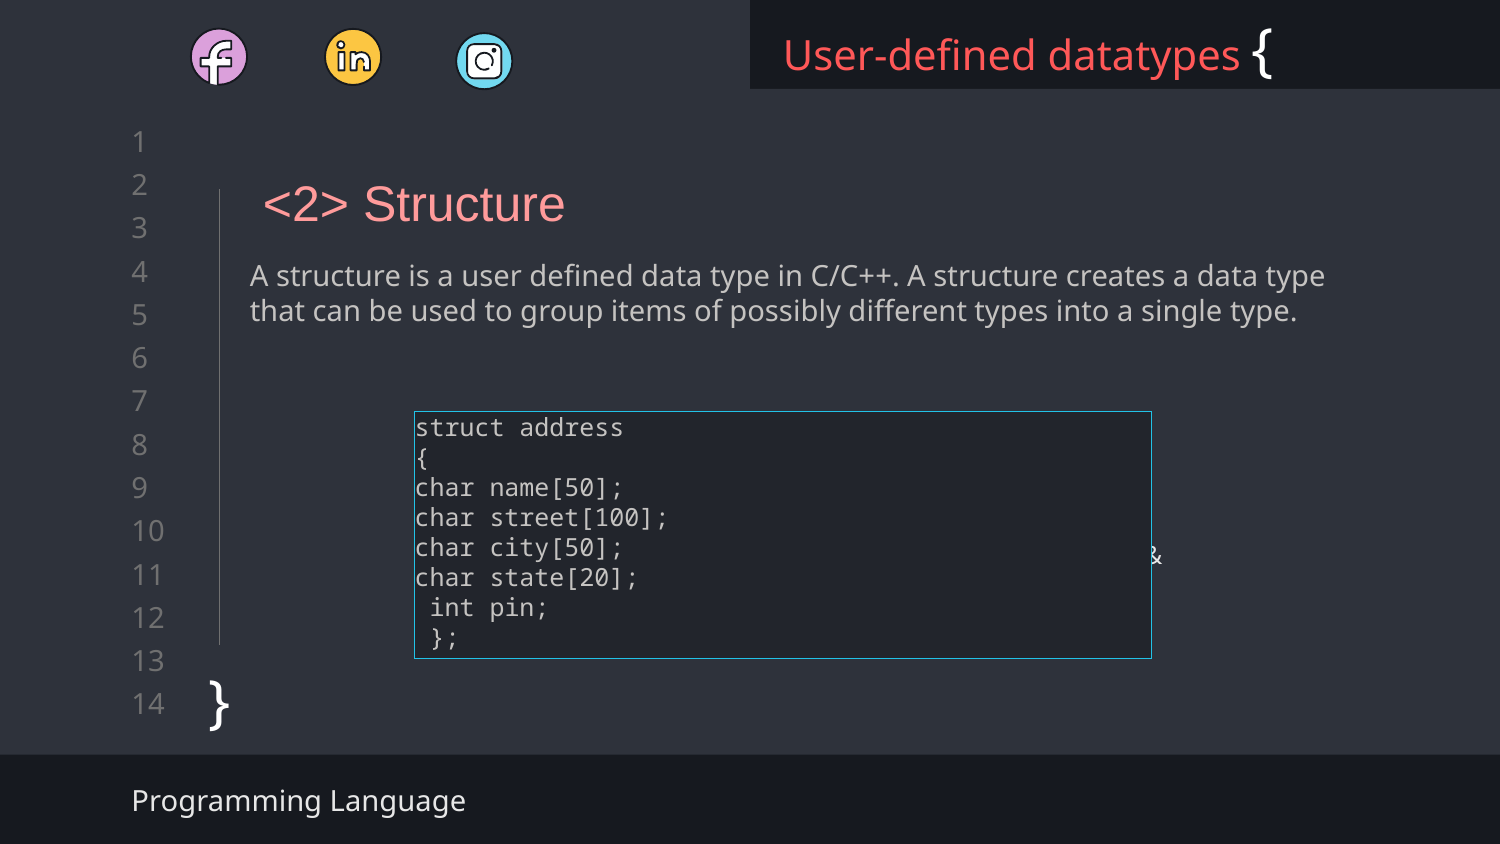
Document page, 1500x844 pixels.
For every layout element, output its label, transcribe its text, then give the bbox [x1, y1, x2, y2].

text_box A structure is a user defined data type in C/C++. A structure creates a data type that can be used to group items of possibly different types into a single type. [265, 249, 1394, 335]
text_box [320, 27, 383, 87]
text_box <2> Structure [248, 163, 582, 239]
text_box struct address { char name[50]; char street[100]; char city[50]; char state[20]; int pin; }; [414, 411, 1152, 659]
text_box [177, 188, 262, 750]
subtitle Programming Language [116, 770, 915, 829]
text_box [451, 31, 514, 91]
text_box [188, 27, 251, 86]
title User-defined datatypes { [767, 0, 1489, 86]
